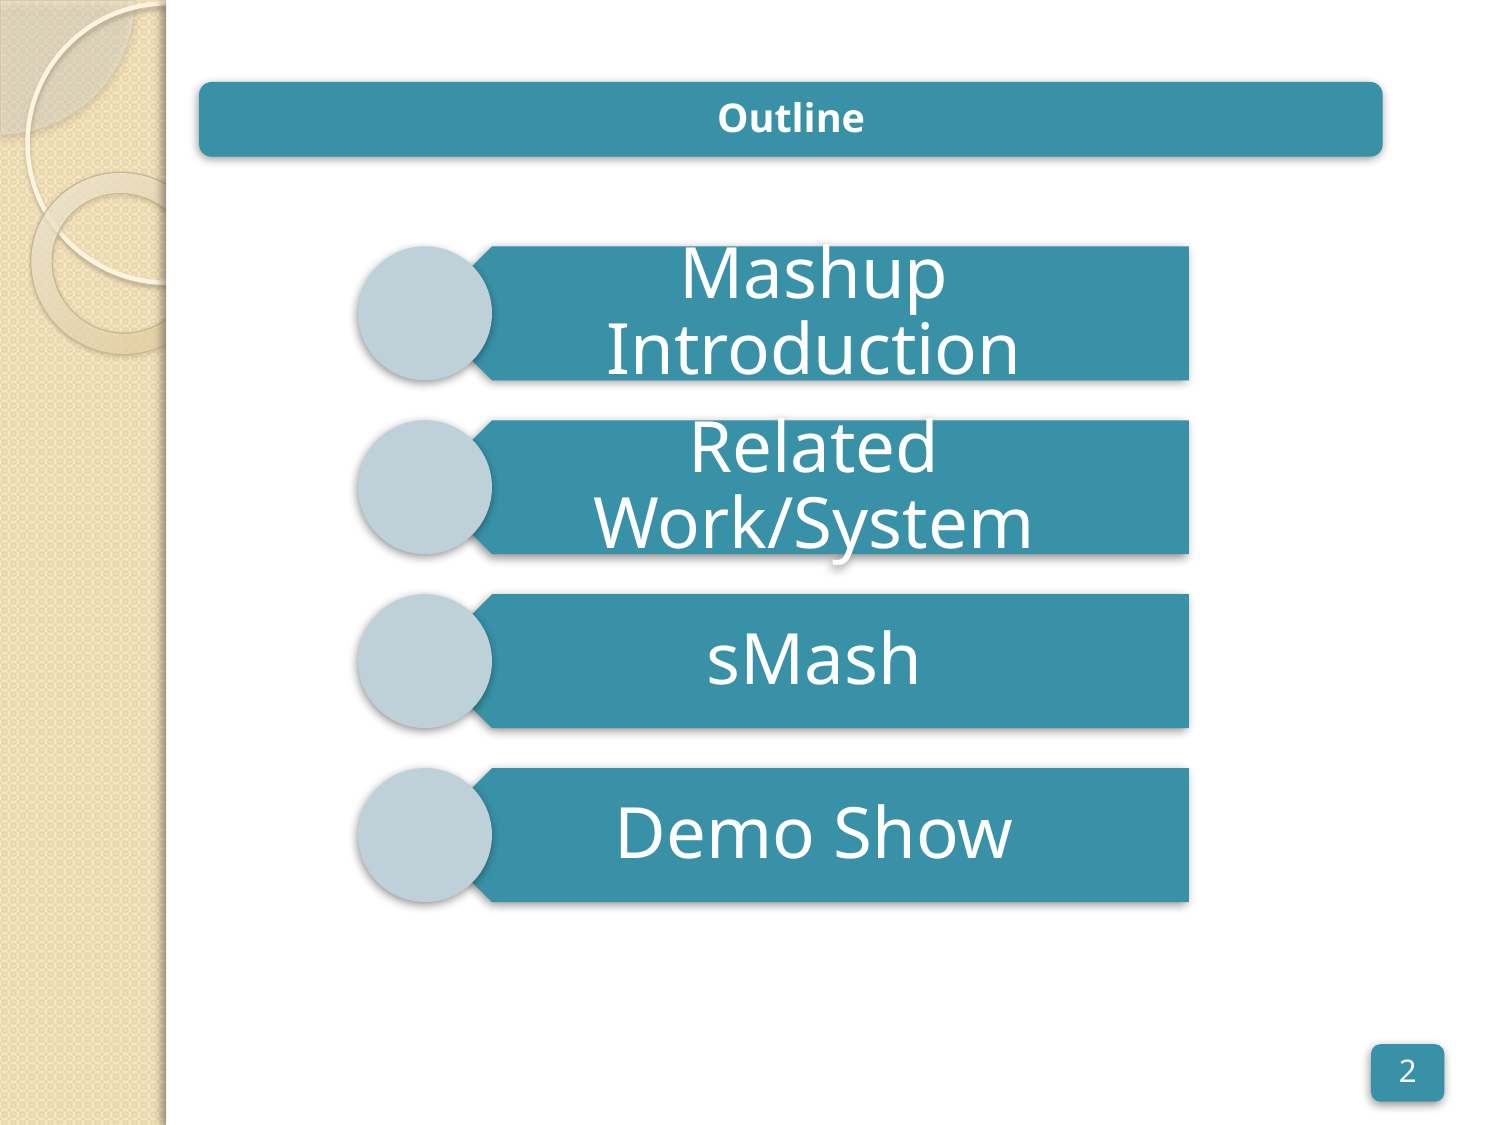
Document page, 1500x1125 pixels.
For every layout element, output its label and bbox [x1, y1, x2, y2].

text_box [1370, 1042, 1445, 1104]
text_box [198, 245, 1348, 903]
text_box [198, 81, 1383, 157]
